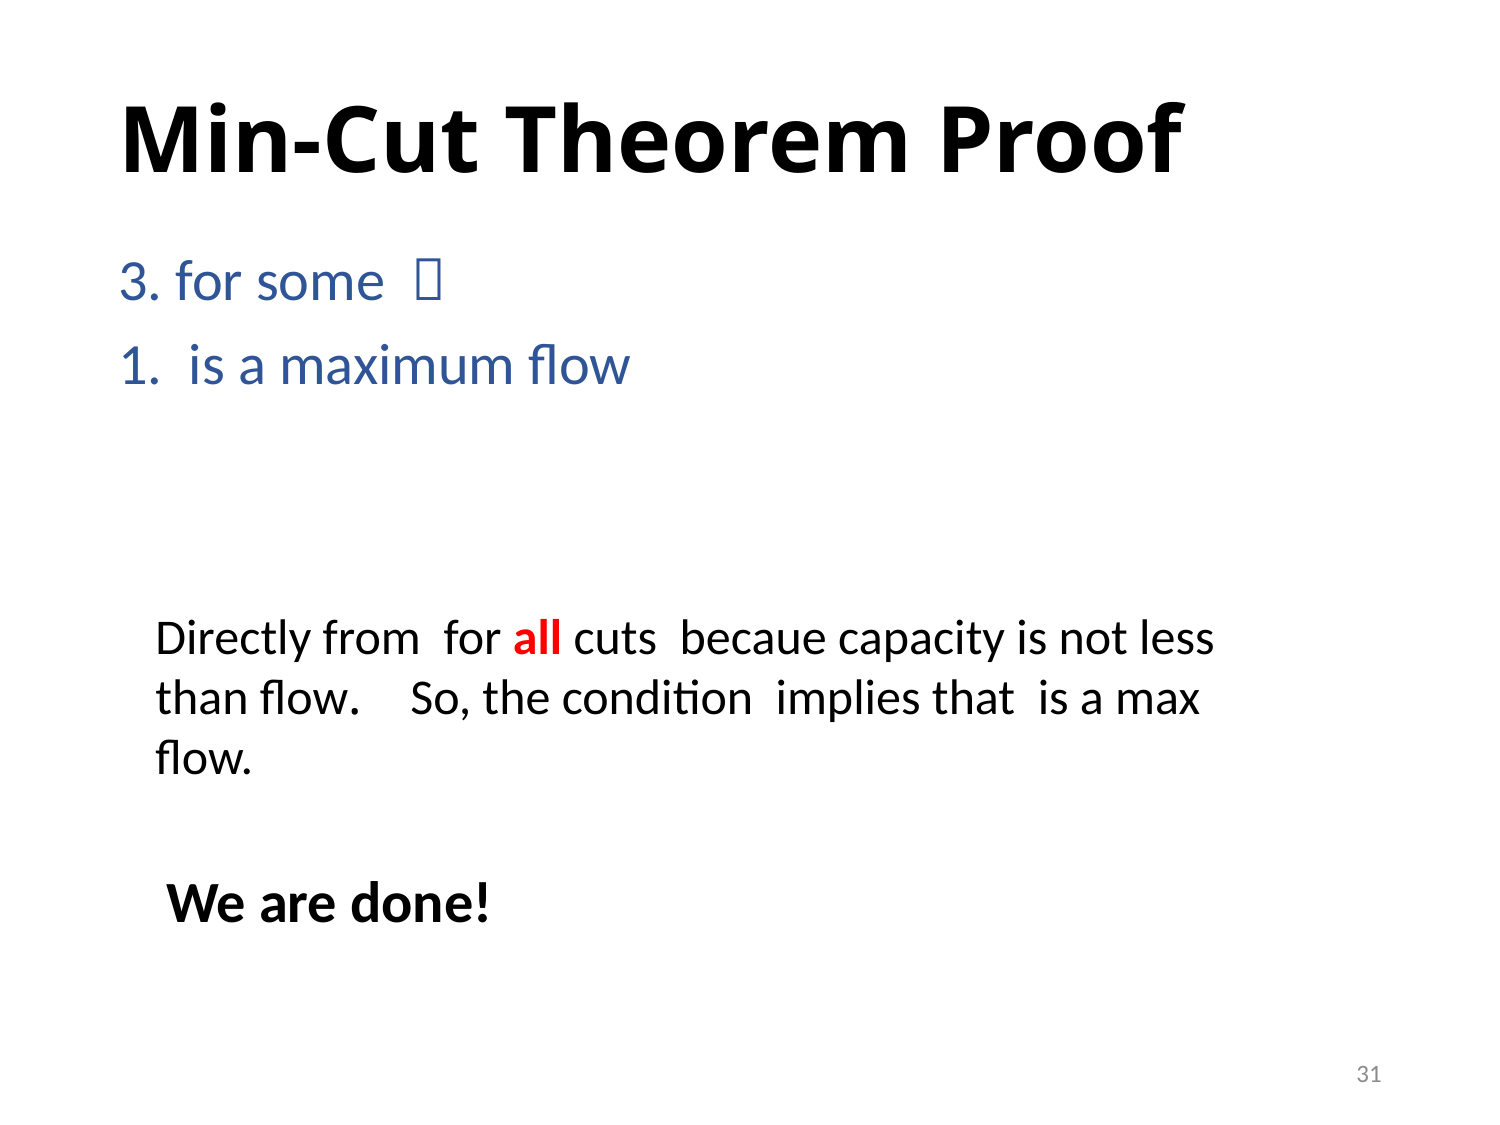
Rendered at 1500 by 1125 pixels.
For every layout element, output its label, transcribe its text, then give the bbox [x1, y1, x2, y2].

slide_number 31 [1059, 1042, 1397, 1103]
text_box We are done! [151, 856, 958, 942]
title Min-Cut Theorem Proof [103, 59, 1397, 225]
